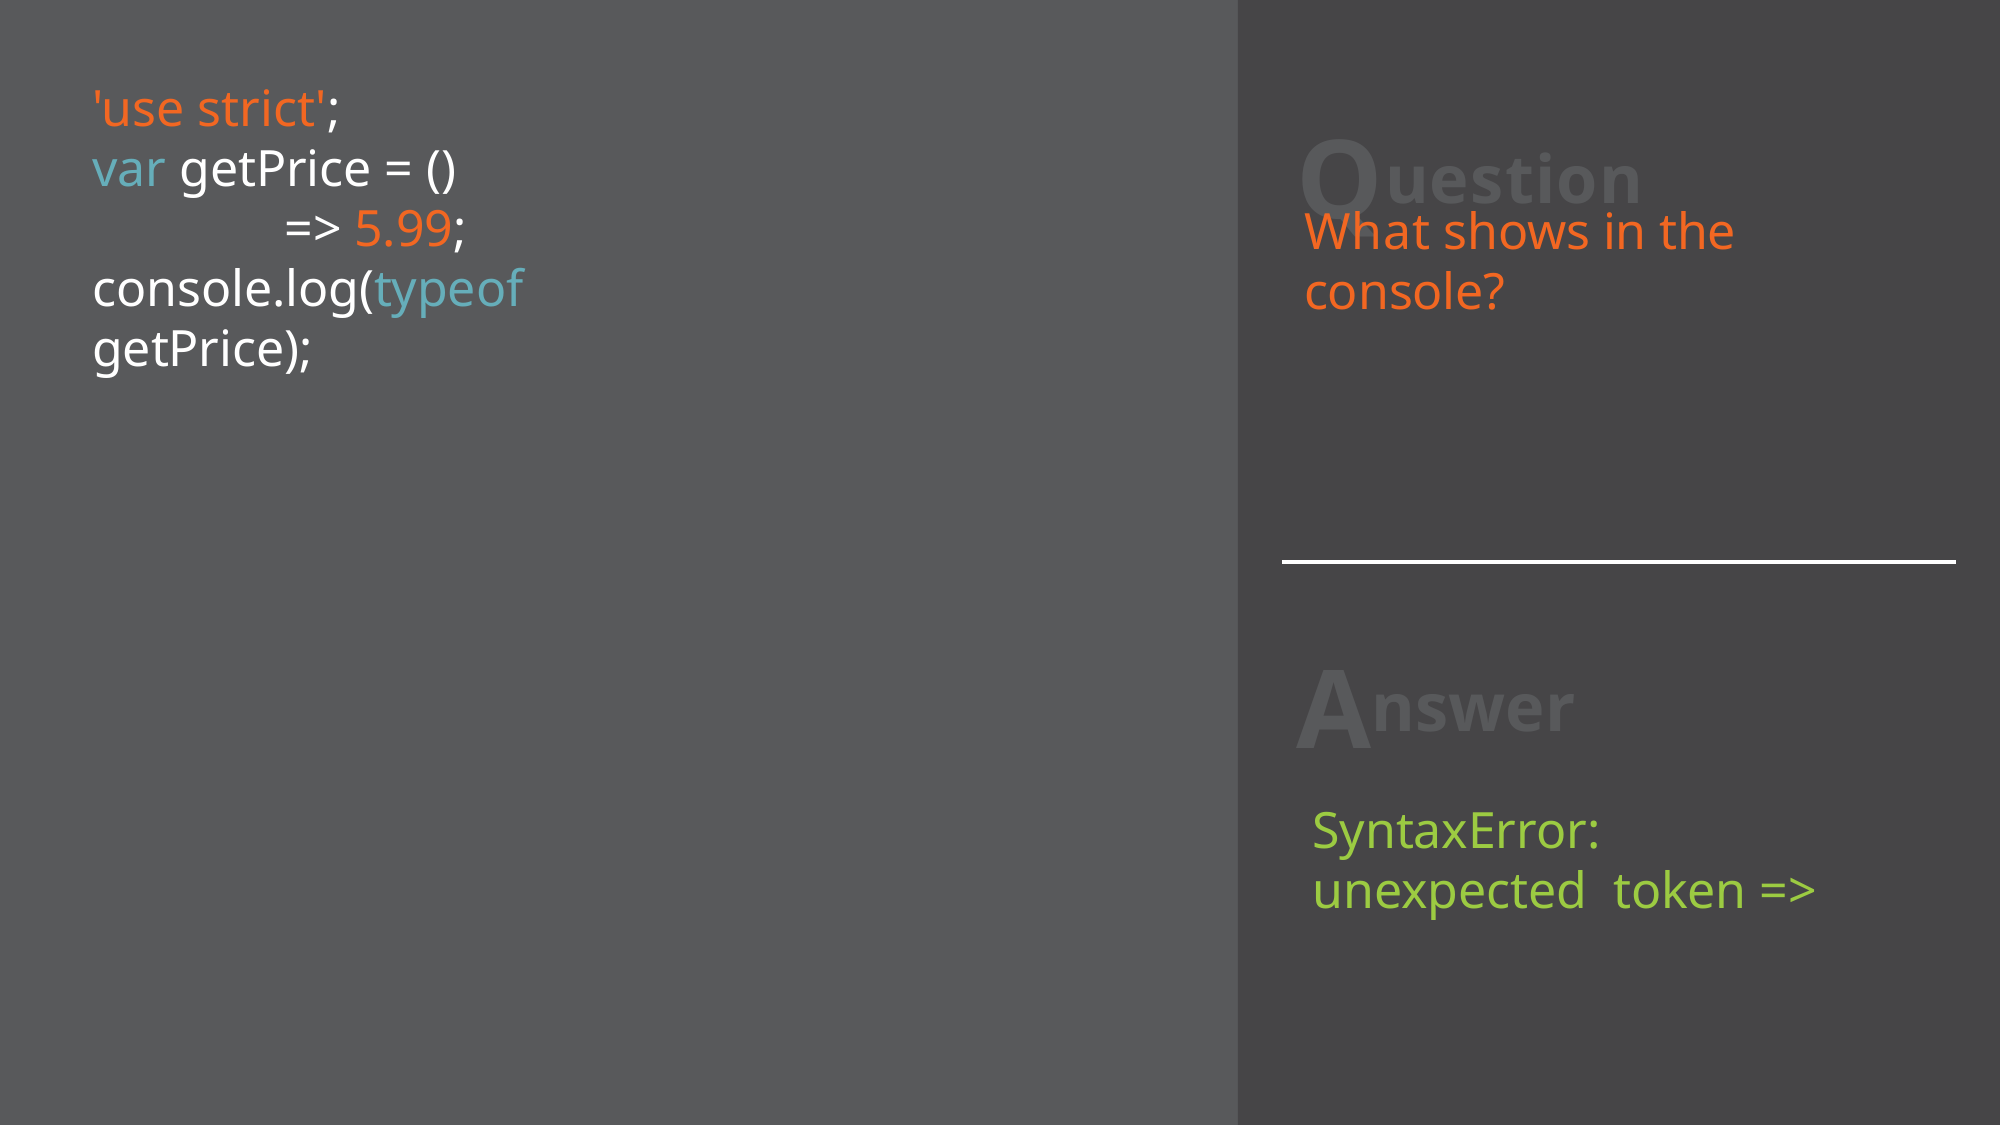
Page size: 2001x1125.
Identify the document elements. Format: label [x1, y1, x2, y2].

text_box [0, 0, 2000, 1125]
